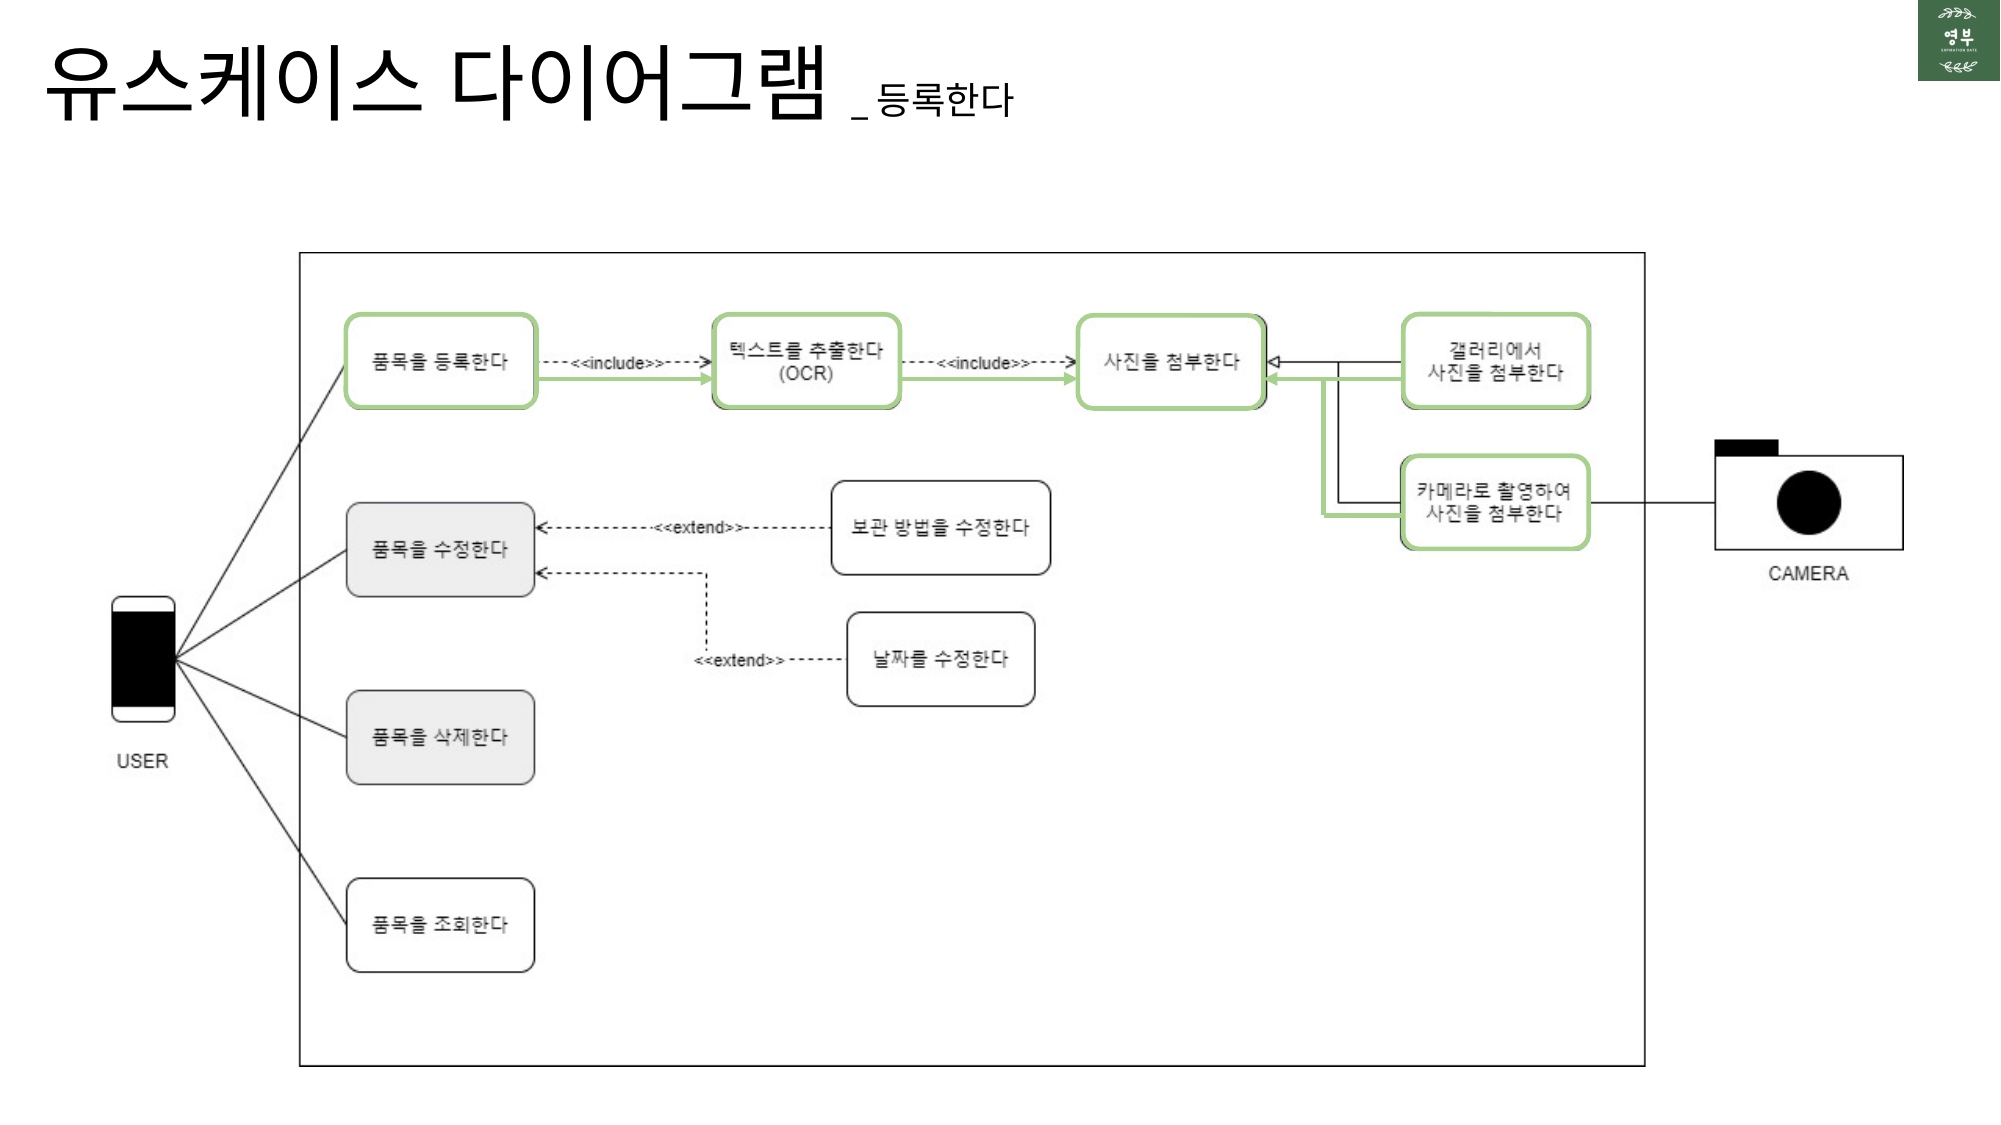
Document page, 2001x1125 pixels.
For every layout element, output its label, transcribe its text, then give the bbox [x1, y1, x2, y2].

title 유스케이스 다이어그램 _등록한다 [28, 28, 1754, 148]
picture [1918, 0, 2000, 81]
picture [96, 252, 1904, 1067]
